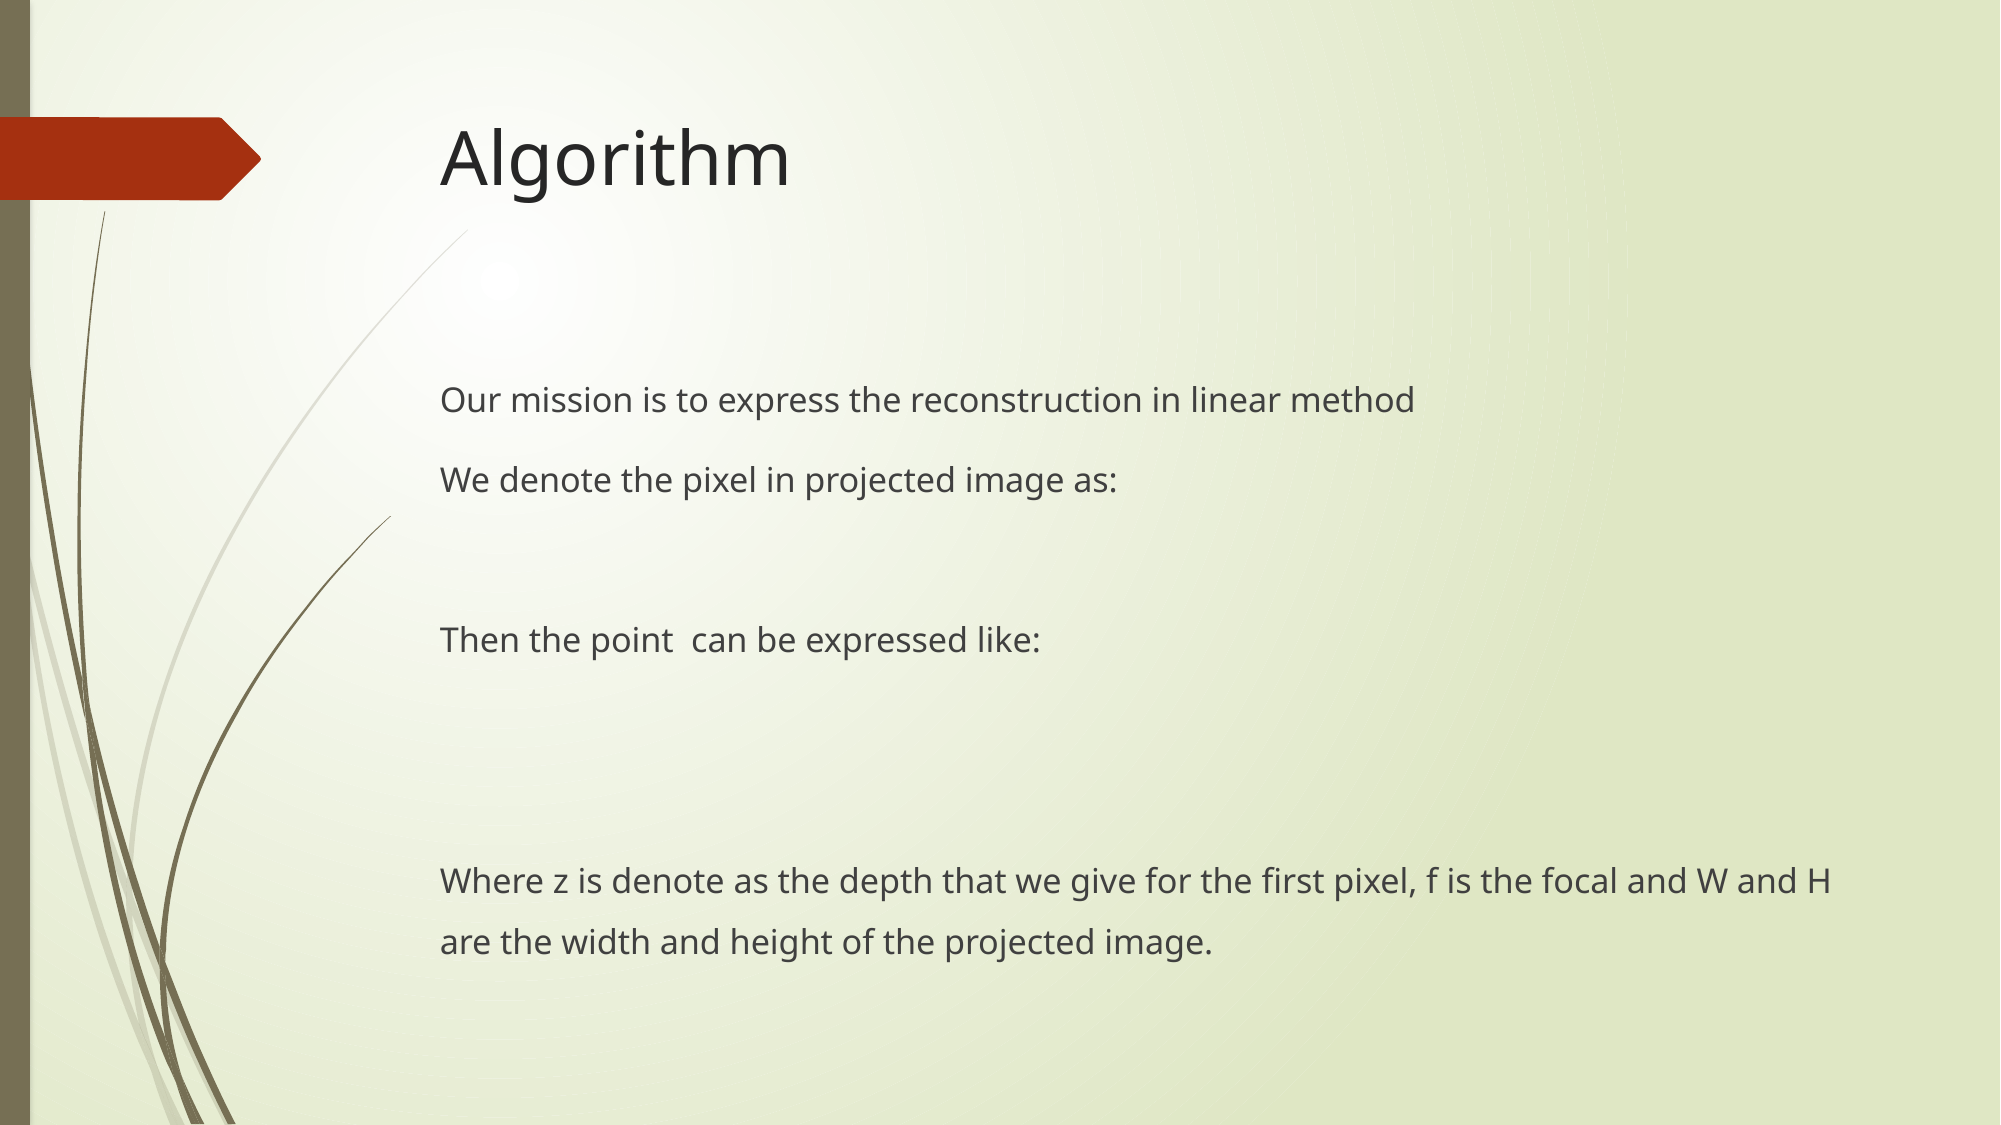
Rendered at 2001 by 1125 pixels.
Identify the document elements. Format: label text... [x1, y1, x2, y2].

title Algorithm [425, 102, 1888, 313]
